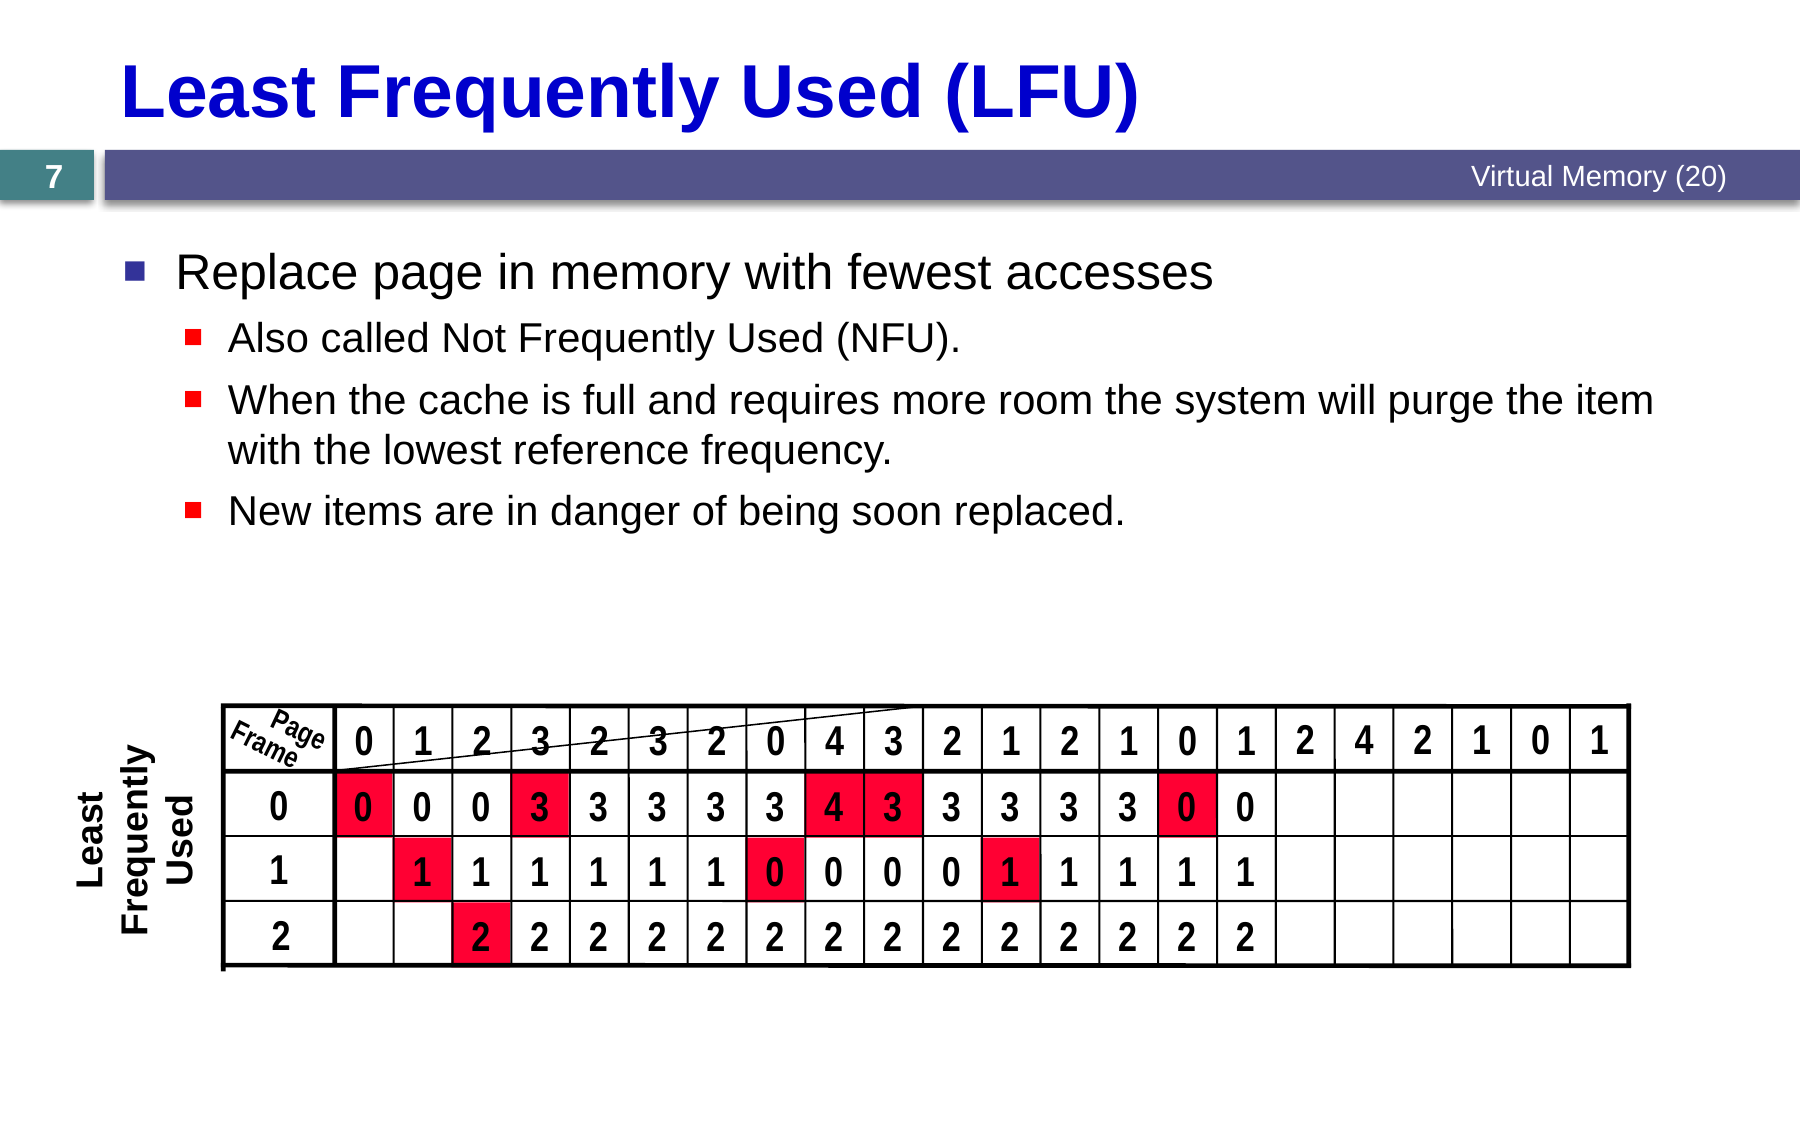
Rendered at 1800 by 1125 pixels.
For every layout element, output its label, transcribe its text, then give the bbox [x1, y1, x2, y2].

slide_number 7 [0, 152, 108, 198]
footer Virtual Memory (20) [675, 149, 1743, 202]
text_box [206, 702, 1630, 970]
title Least Frequently Used (LFU) [105, 27, 1743, 149]
list Replace page in memory with fewest accesses Also called Not Frequently Used (NFU). When the cache is full and requires more room the system will purge the item with the lowest reference frequency. New items are in danger of being soon replaced. [107, 231, 1708, 658]
text_box Least Frequently Used [57, 688, 208, 993]
